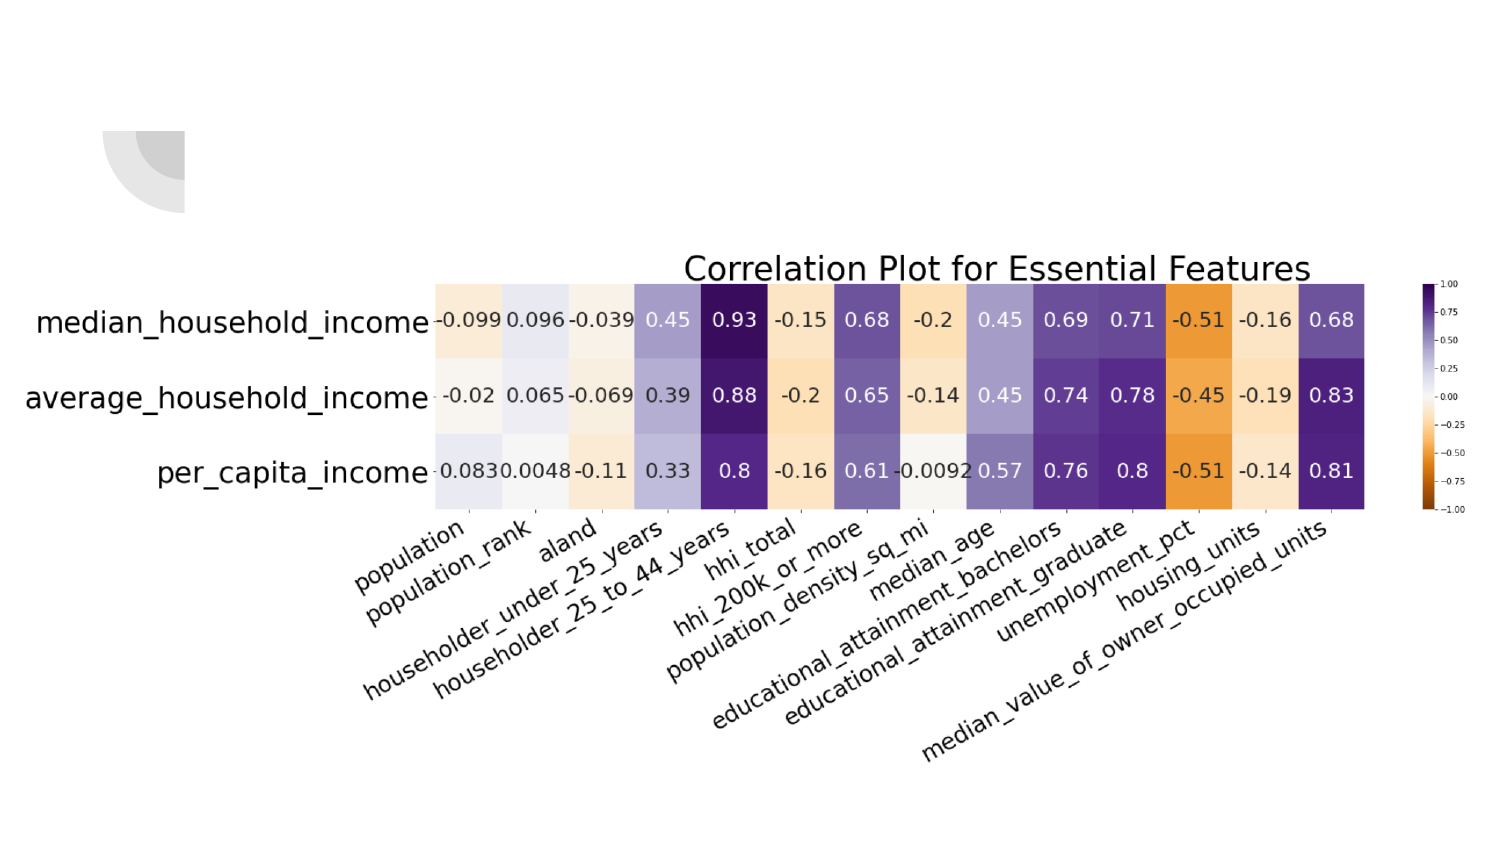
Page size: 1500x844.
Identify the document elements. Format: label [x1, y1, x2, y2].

picture [17, 240, 1483, 779]
